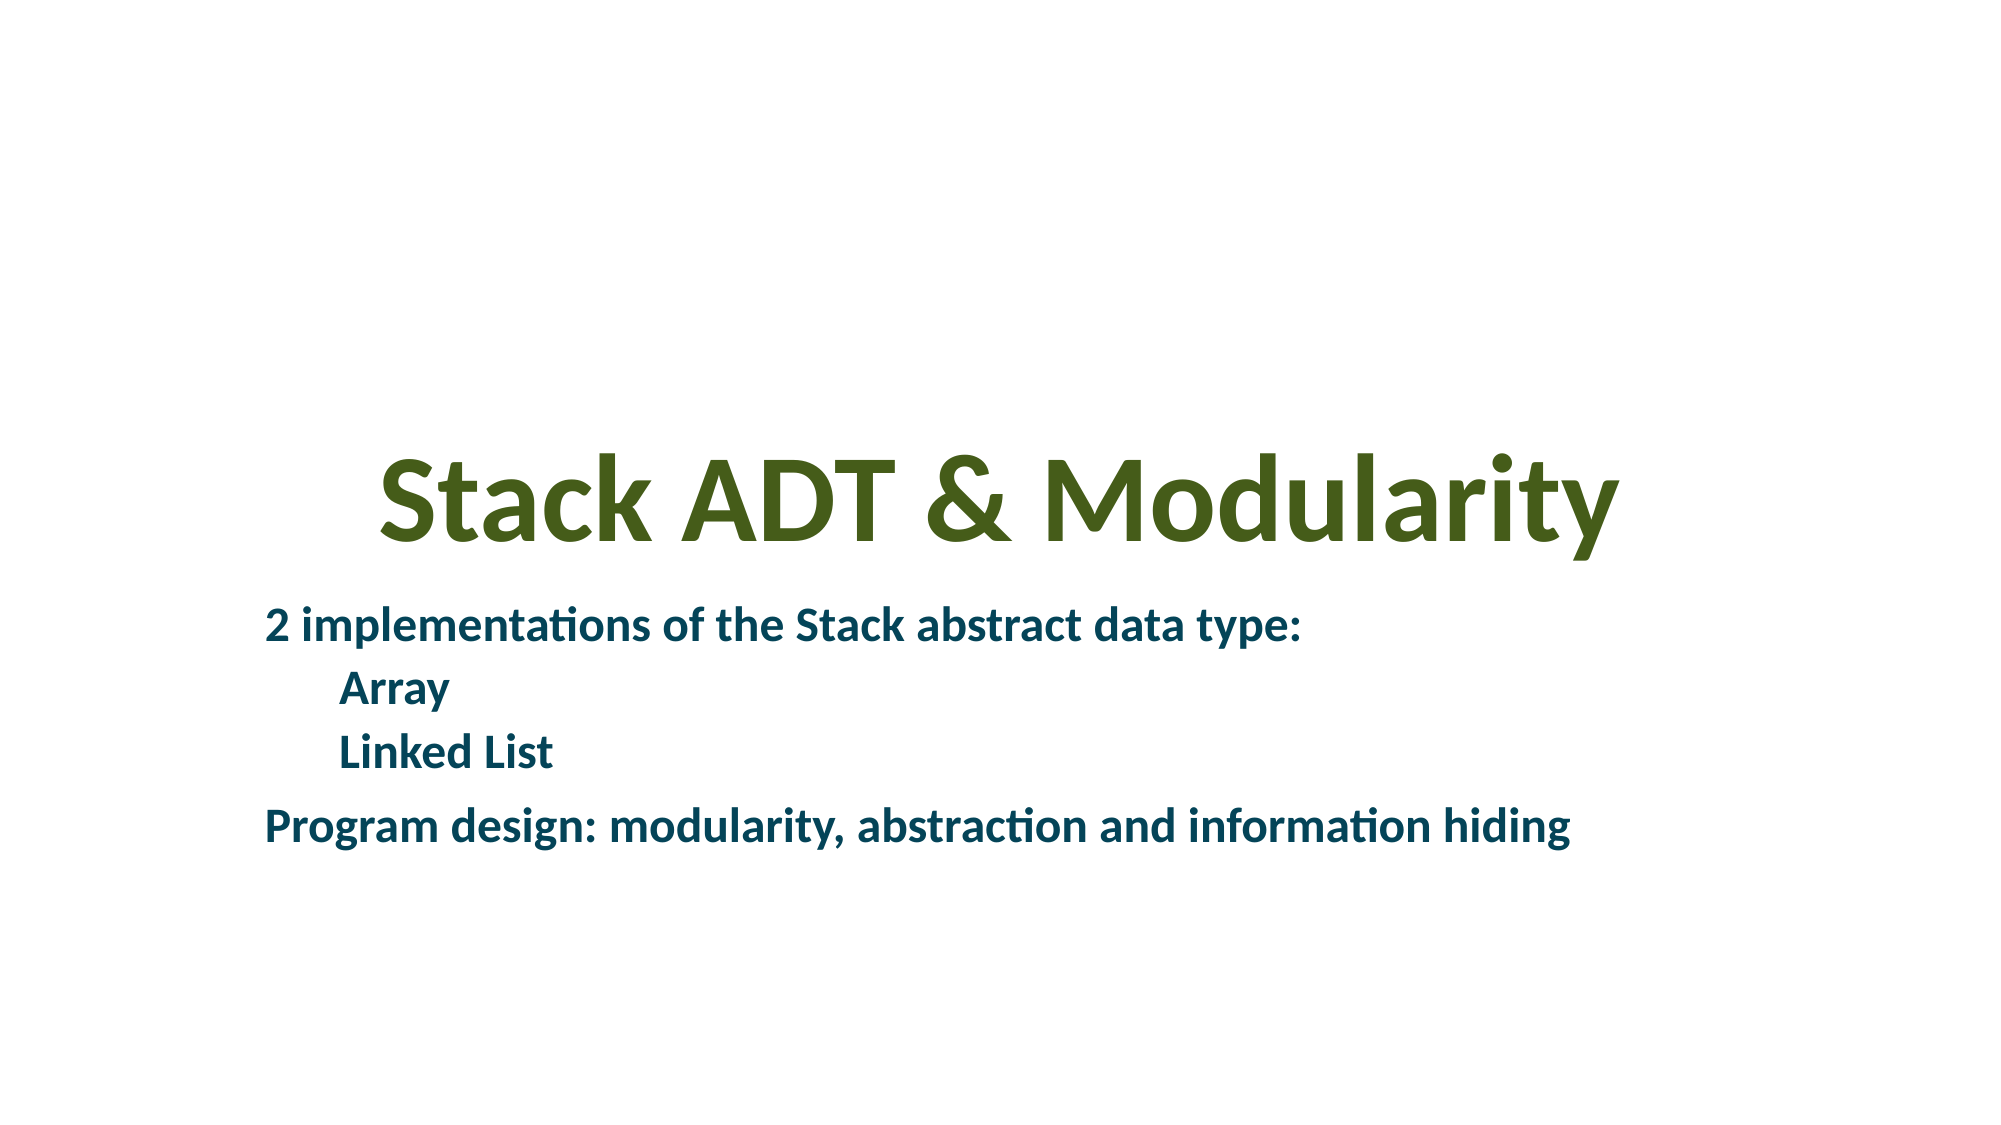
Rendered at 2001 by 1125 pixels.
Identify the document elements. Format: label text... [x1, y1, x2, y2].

subtitle 2 implementations of the Stack abstract data type: Array Linked List Program design: modularity, abstraction and information hiding [249, 590, 1750, 863]
title Stack ADT & Modularity [249, 184, 1750, 576]
